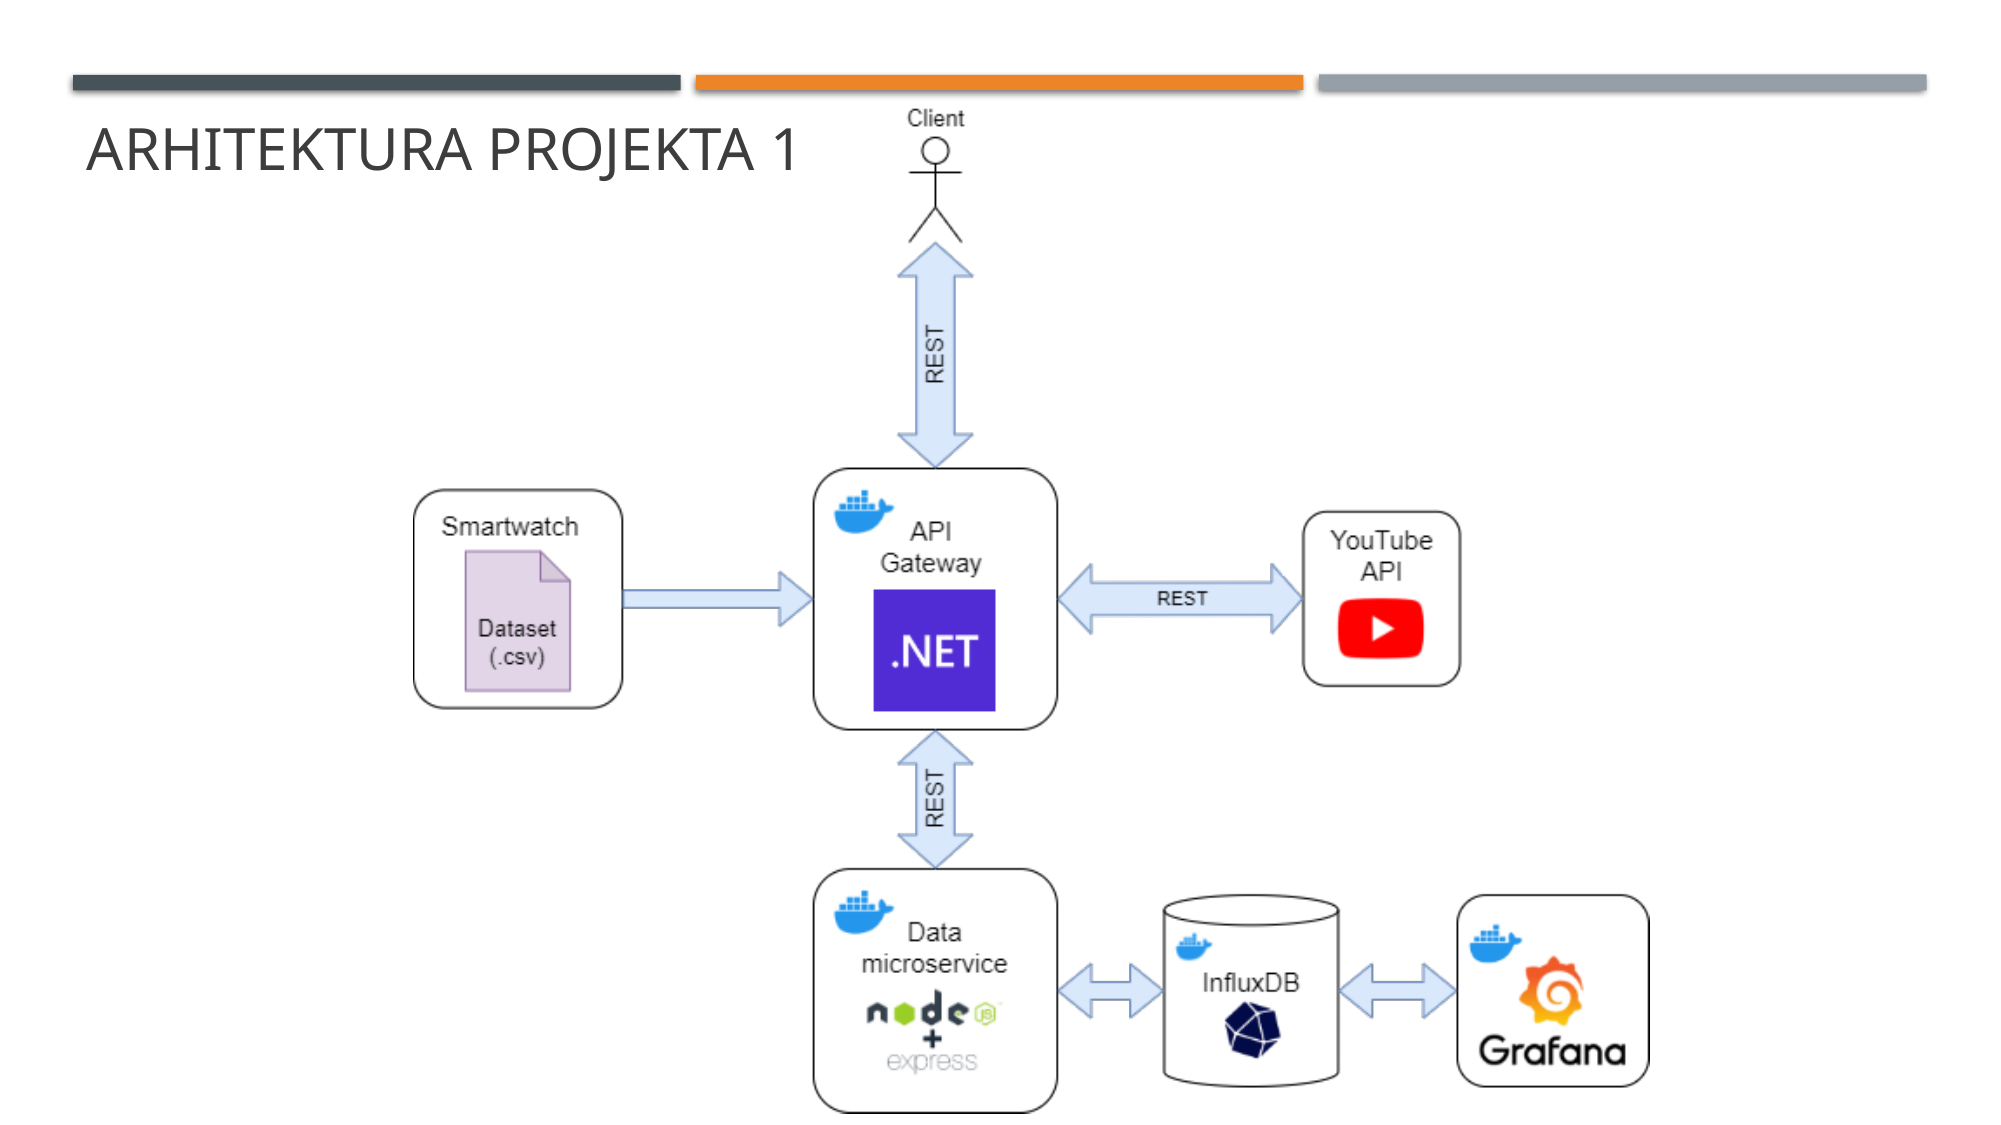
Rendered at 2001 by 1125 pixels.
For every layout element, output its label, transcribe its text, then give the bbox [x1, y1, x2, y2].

text_box Arhitektura Projekta 1 [72, 104, 411, 201]
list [413, 104, 1651, 1115]
